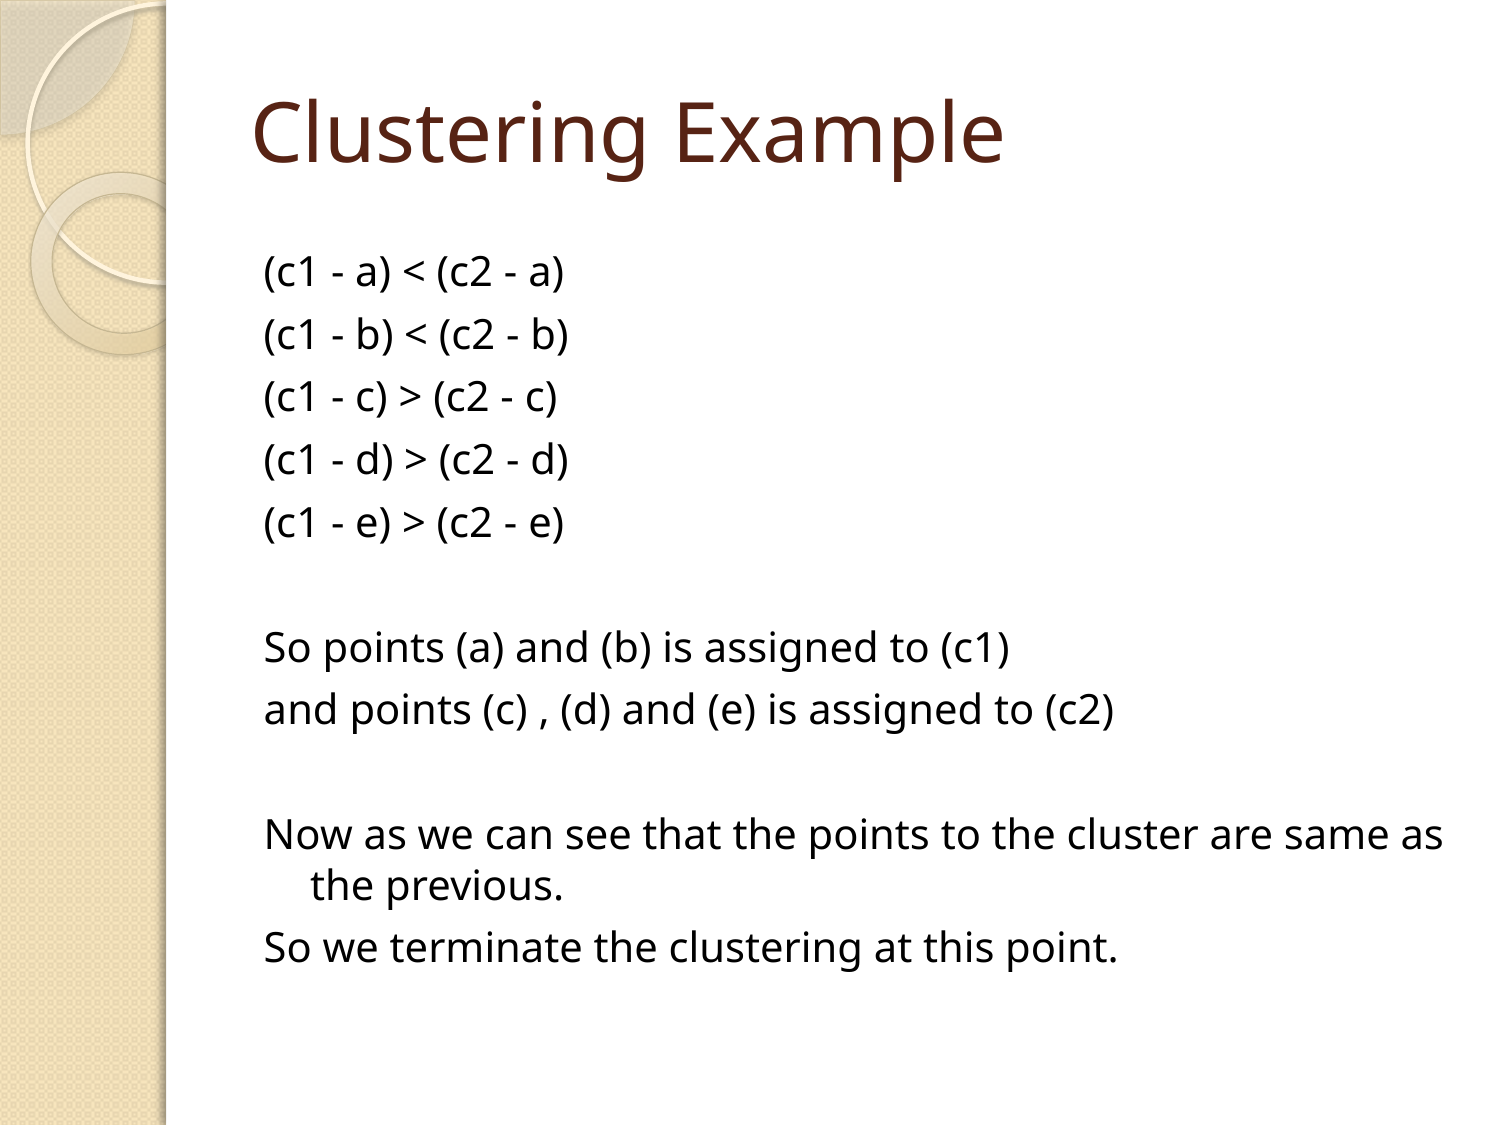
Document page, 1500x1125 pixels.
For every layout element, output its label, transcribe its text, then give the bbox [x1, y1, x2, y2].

list (c1 - a) < (c2 - a) (c1 - b) < (c2 - b) (c1 - c) > (c2 - c) (c1 - d) > (c2 - d) (c1 - e) > (c2 - e) So points (a) and (b) is assigned to (c1) and points (c) , (d) and (e) is assigned to (c2) Now as we can see that the points to the cluster are same as the previous. So we terminate the clustering at this point. [235, 237, 1466, 1025]
title Clustering Example [235, 24, 1466, 233]
